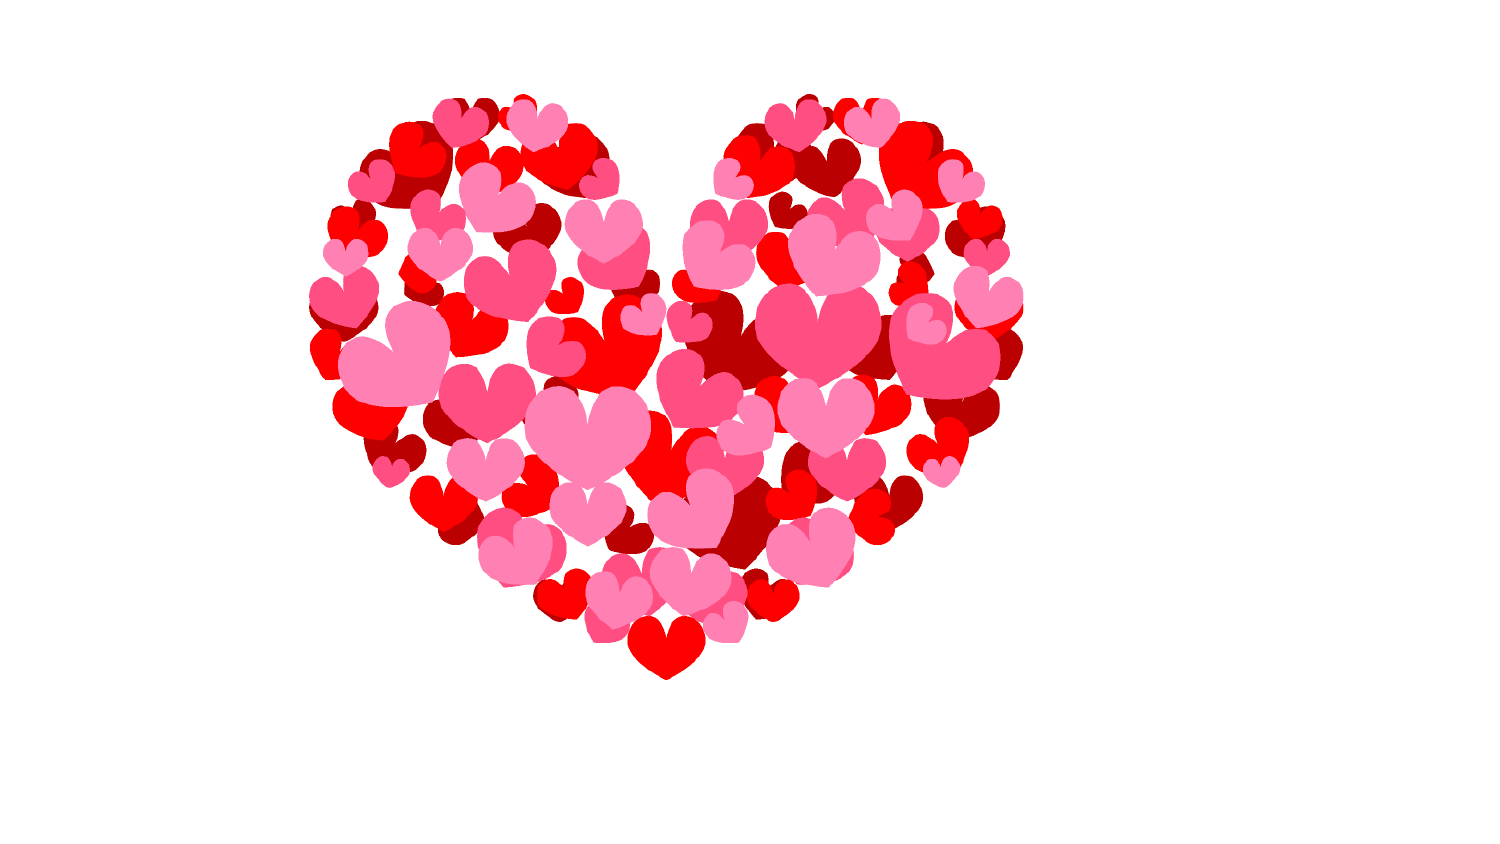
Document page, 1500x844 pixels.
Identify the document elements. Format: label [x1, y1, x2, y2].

picture [280, 58, 1044, 692]
